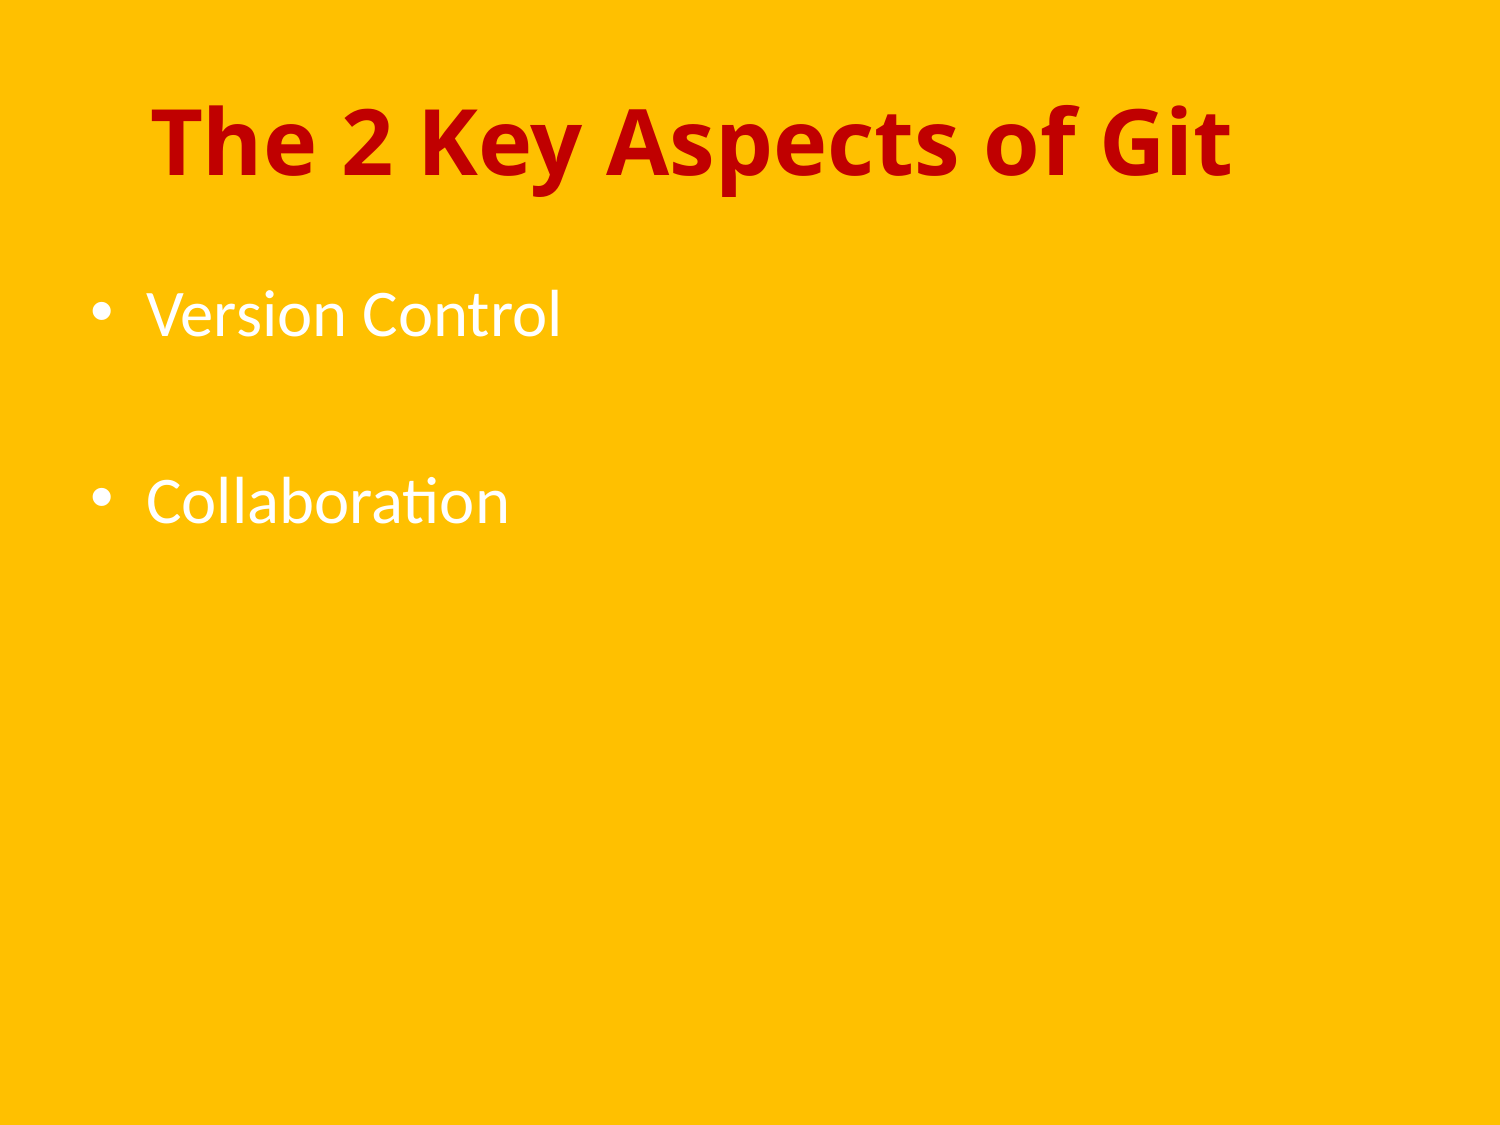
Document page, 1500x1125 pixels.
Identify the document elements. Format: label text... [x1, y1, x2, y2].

list Version Control Collaboration [75, 262, 1425, 1005]
title The 2 Key Aspects of Git [75, 45, 1425, 233]
